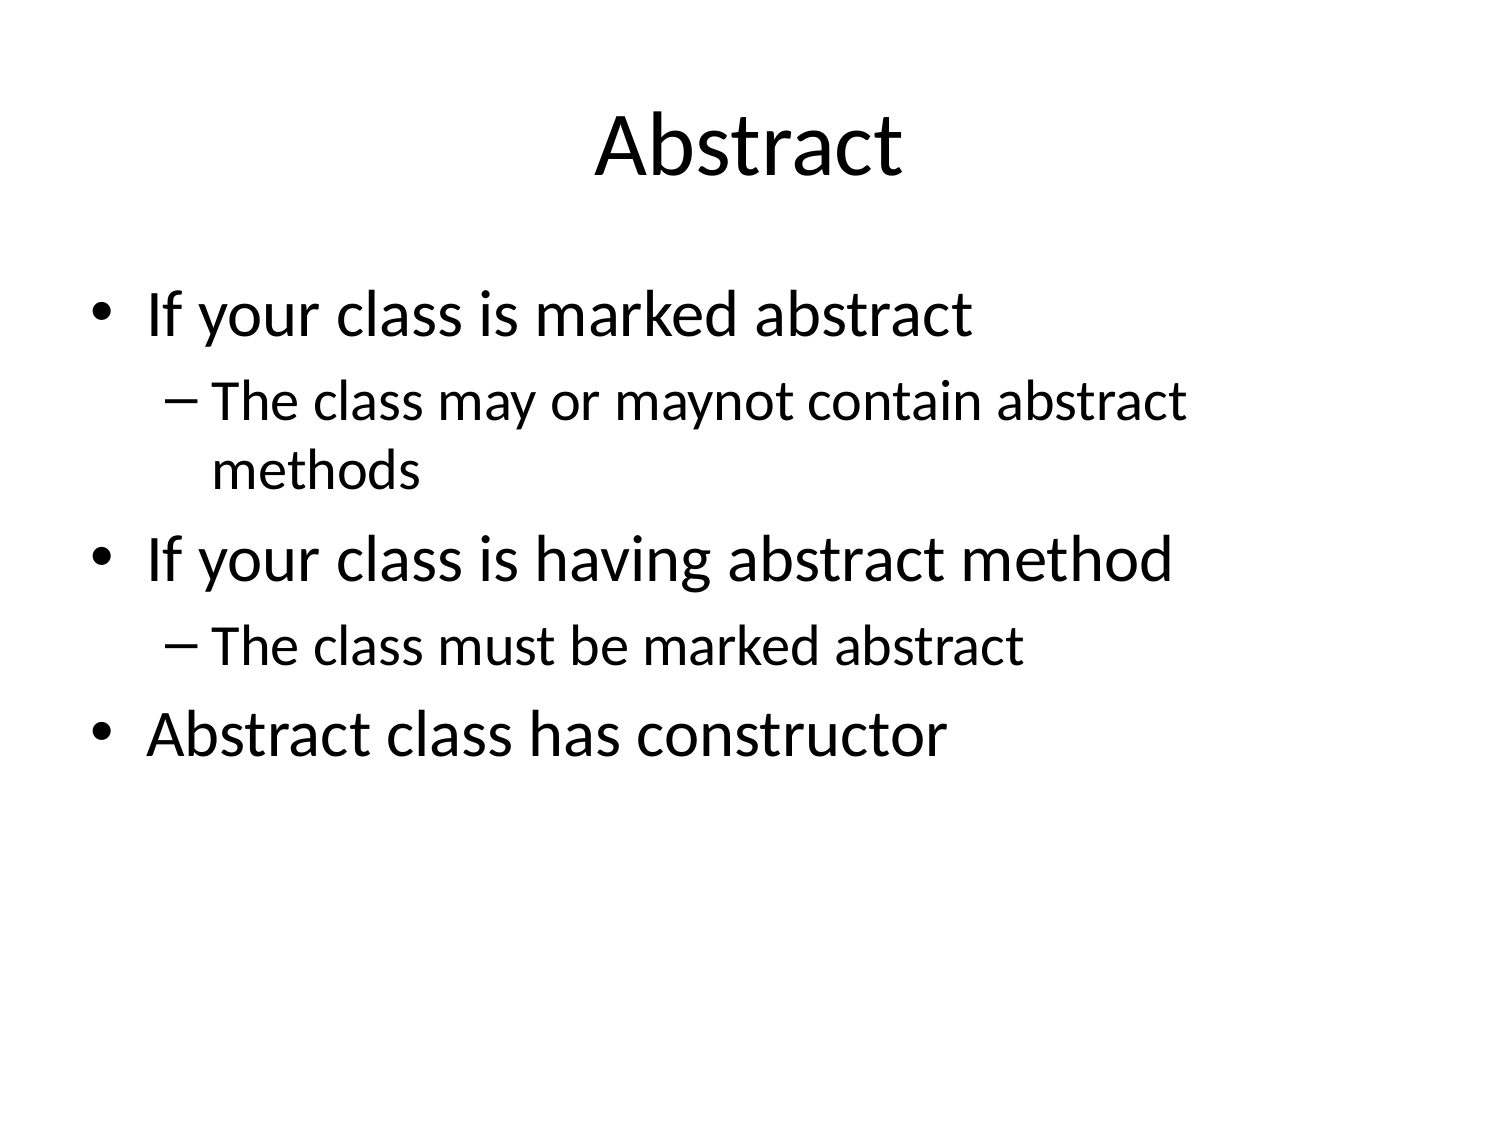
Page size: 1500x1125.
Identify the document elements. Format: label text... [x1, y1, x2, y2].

title Abstract [75, 45, 1425, 233]
list If your class is marked abstract The class may or maynot contain abstract methods If your class is having abstract method The class must be marked abstract Abstract class has constructor [75, 262, 1425, 1005]
